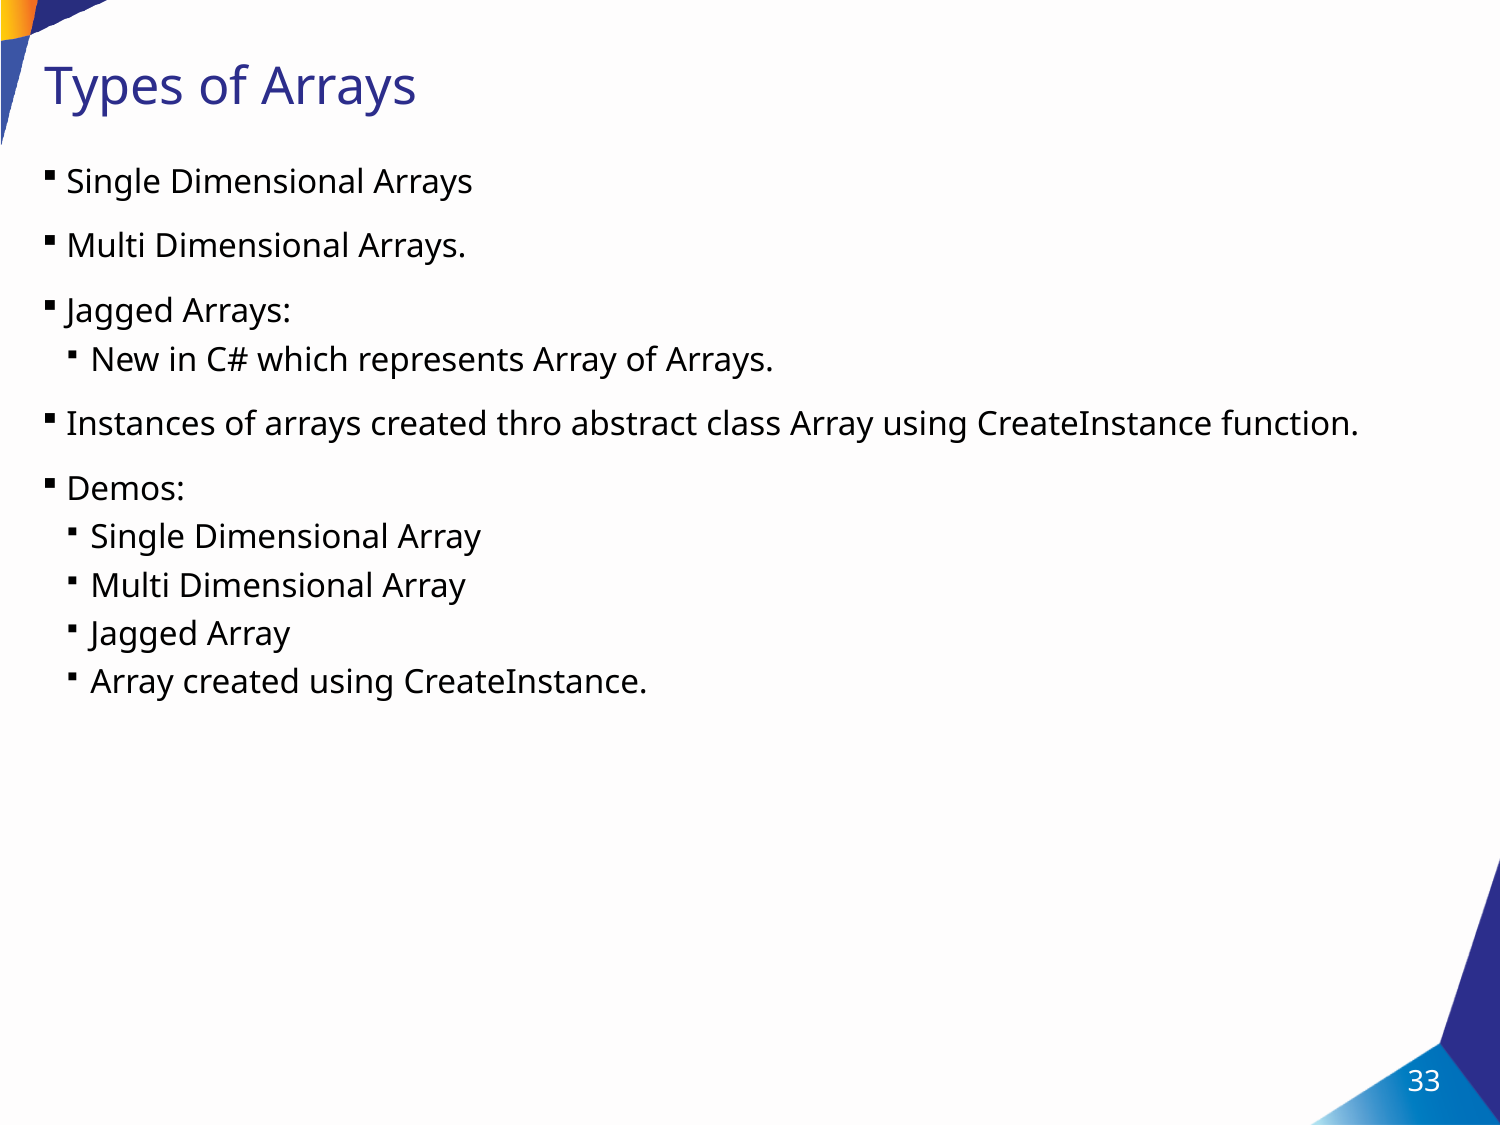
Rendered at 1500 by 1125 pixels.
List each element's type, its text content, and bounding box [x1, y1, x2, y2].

list Single Dimensional Arrays Multi Dimensional Arrays. Jagged Arrays: New in C# which represents Array of Arrays. Instances of arrays created thro abstract class Array using CreateInstance function. Demos: Single Dimensional Array Multi Dimensional Array Jagged Array Array created using CreateInstance. [42, 159, 1456, 1021]
picture [1288, 854, 1500, 1125]
title Types of Arrays [43, 52, 1455, 117]
picture [0, 0, 110, 145]
